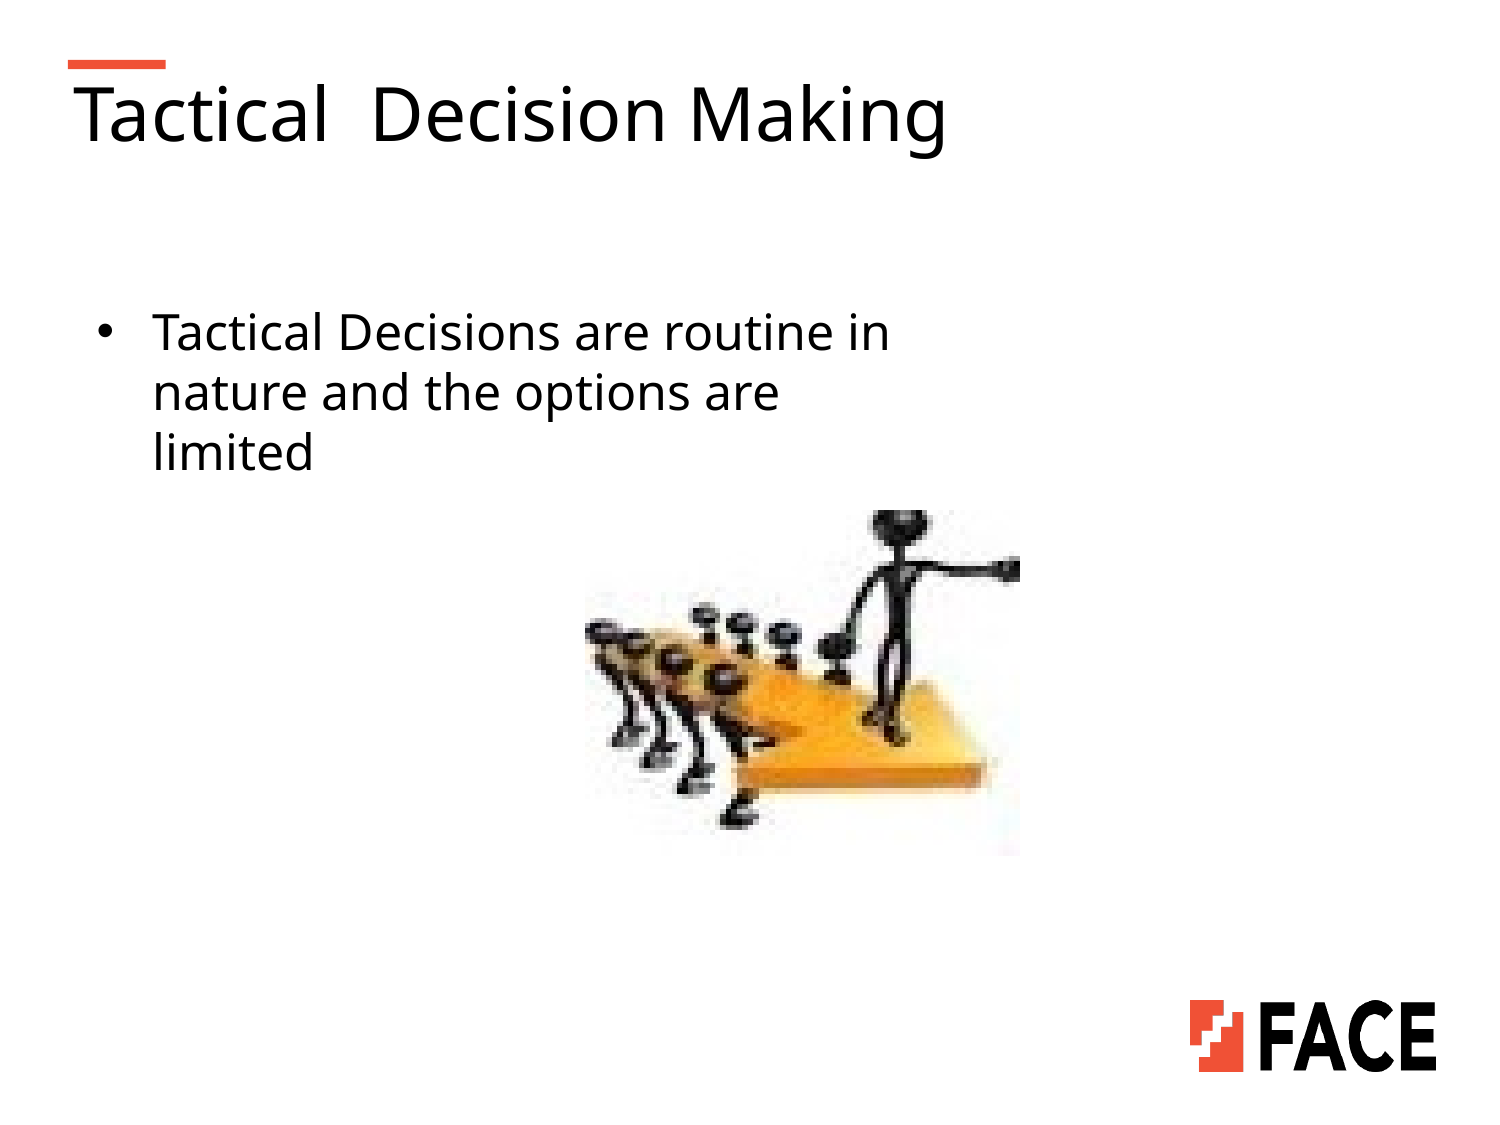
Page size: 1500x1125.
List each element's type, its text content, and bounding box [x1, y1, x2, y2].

picture [585, 509, 1020, 856]
text_box Tactical Decision Making [58, 58, 1421, 200]
picture [1189, 1000, 1436, 1072]
text_box Tactical Decisions are routine in nature and the options are limited [81, 292, 926, 434]
